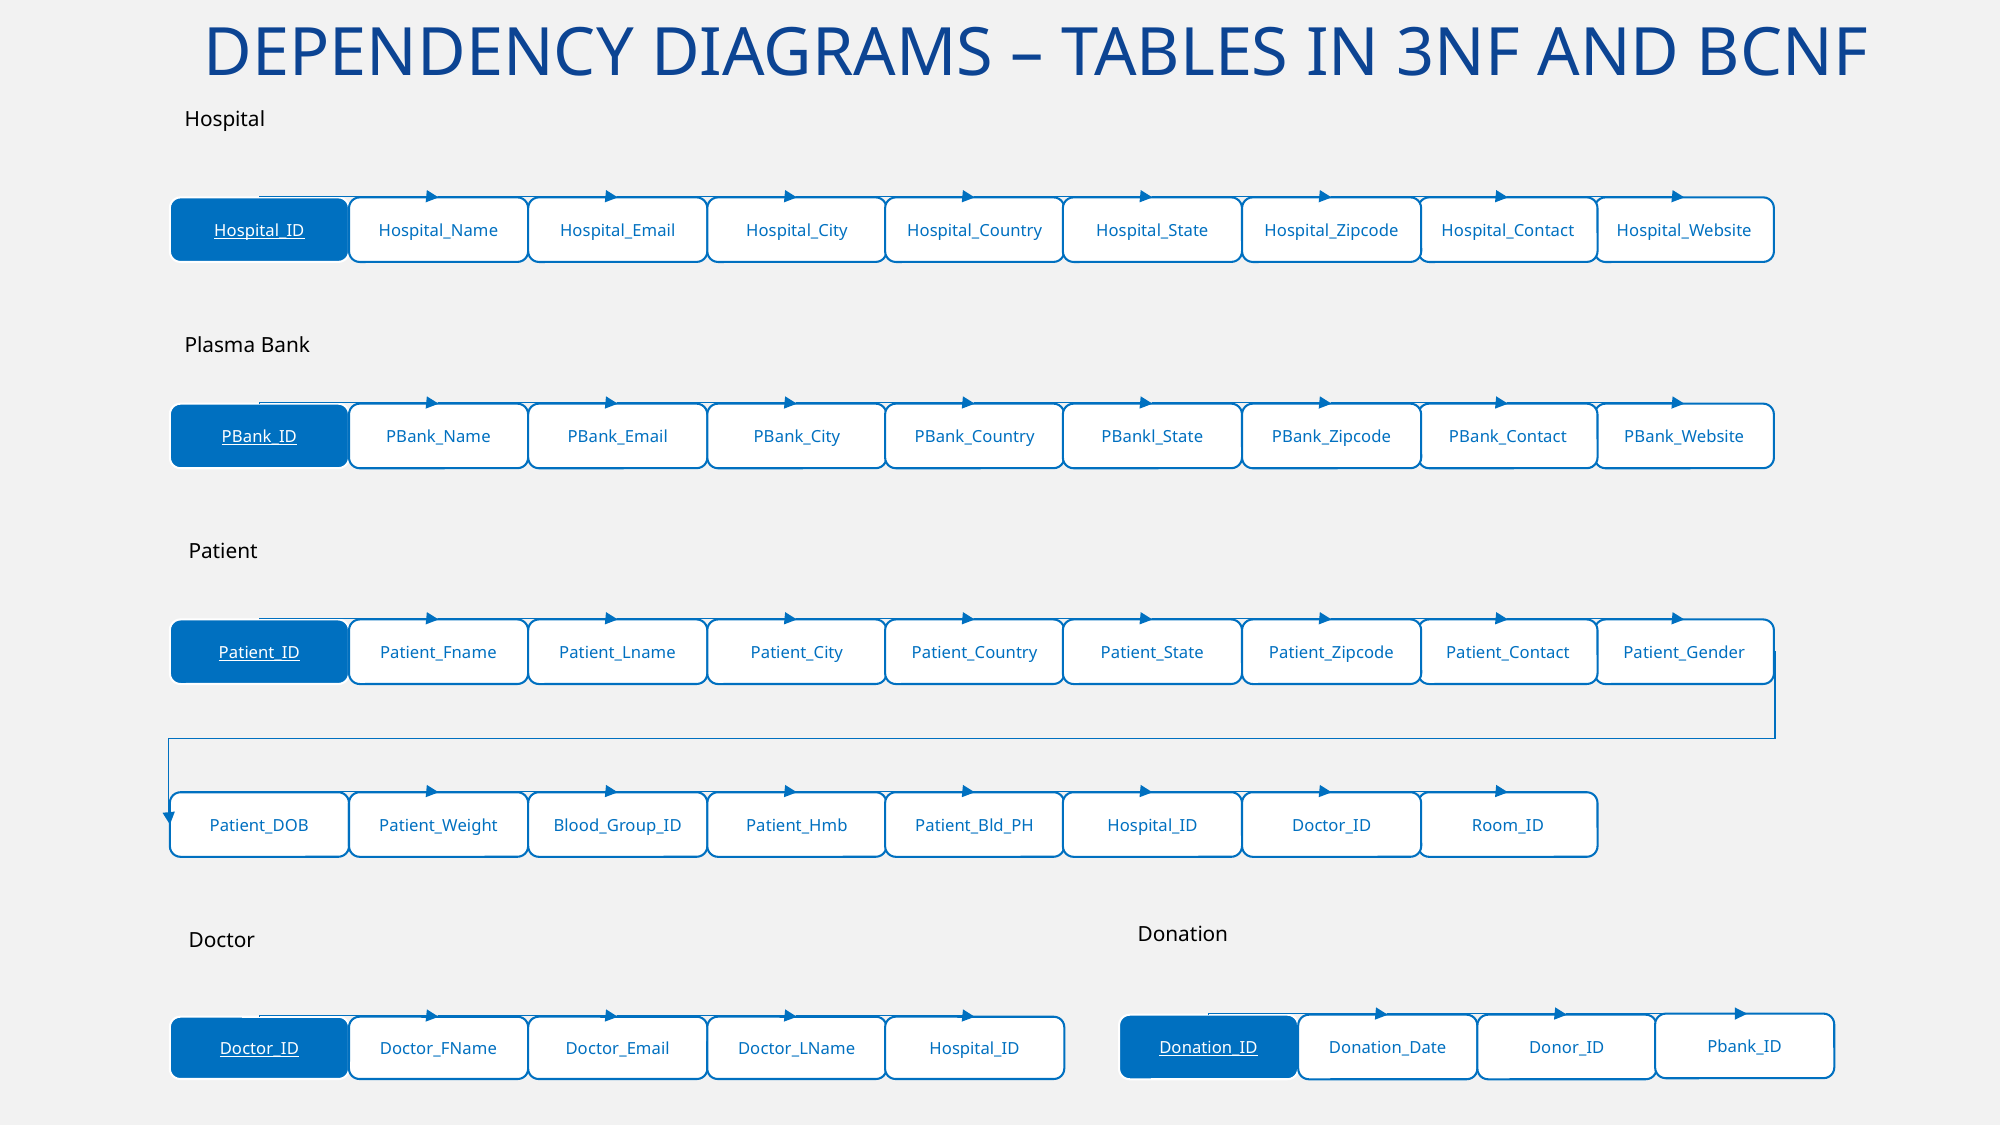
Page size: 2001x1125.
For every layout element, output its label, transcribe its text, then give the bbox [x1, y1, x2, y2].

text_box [169, 530, 1774, 857]
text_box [169, 324, 1774, 469]
text_box DEPENDENCY DIAGRAMS – TABLES IN 3NF AND BCNF [107, 10, 1966, 104]
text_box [1119, 913, 1835, 1080]
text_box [169, 919, 1065, 1079]
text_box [169, 98, 1774, 263]
